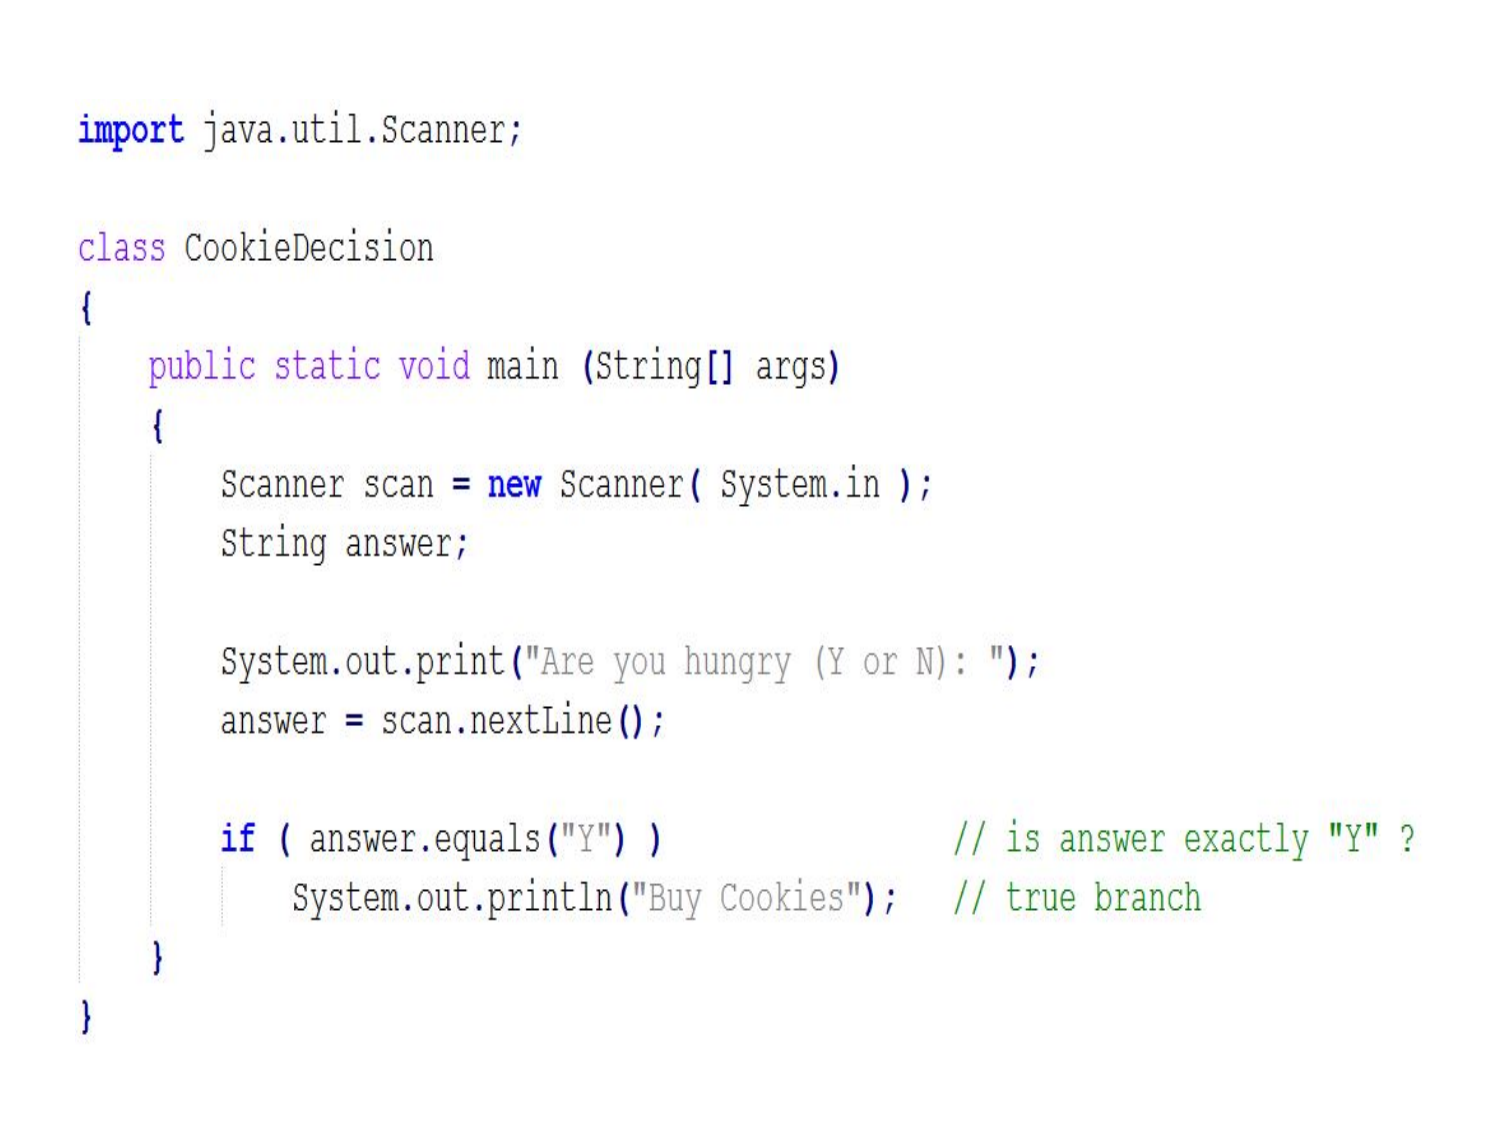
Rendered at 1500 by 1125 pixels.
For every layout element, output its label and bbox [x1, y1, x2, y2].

list [74, 99, 1426, 1051]
